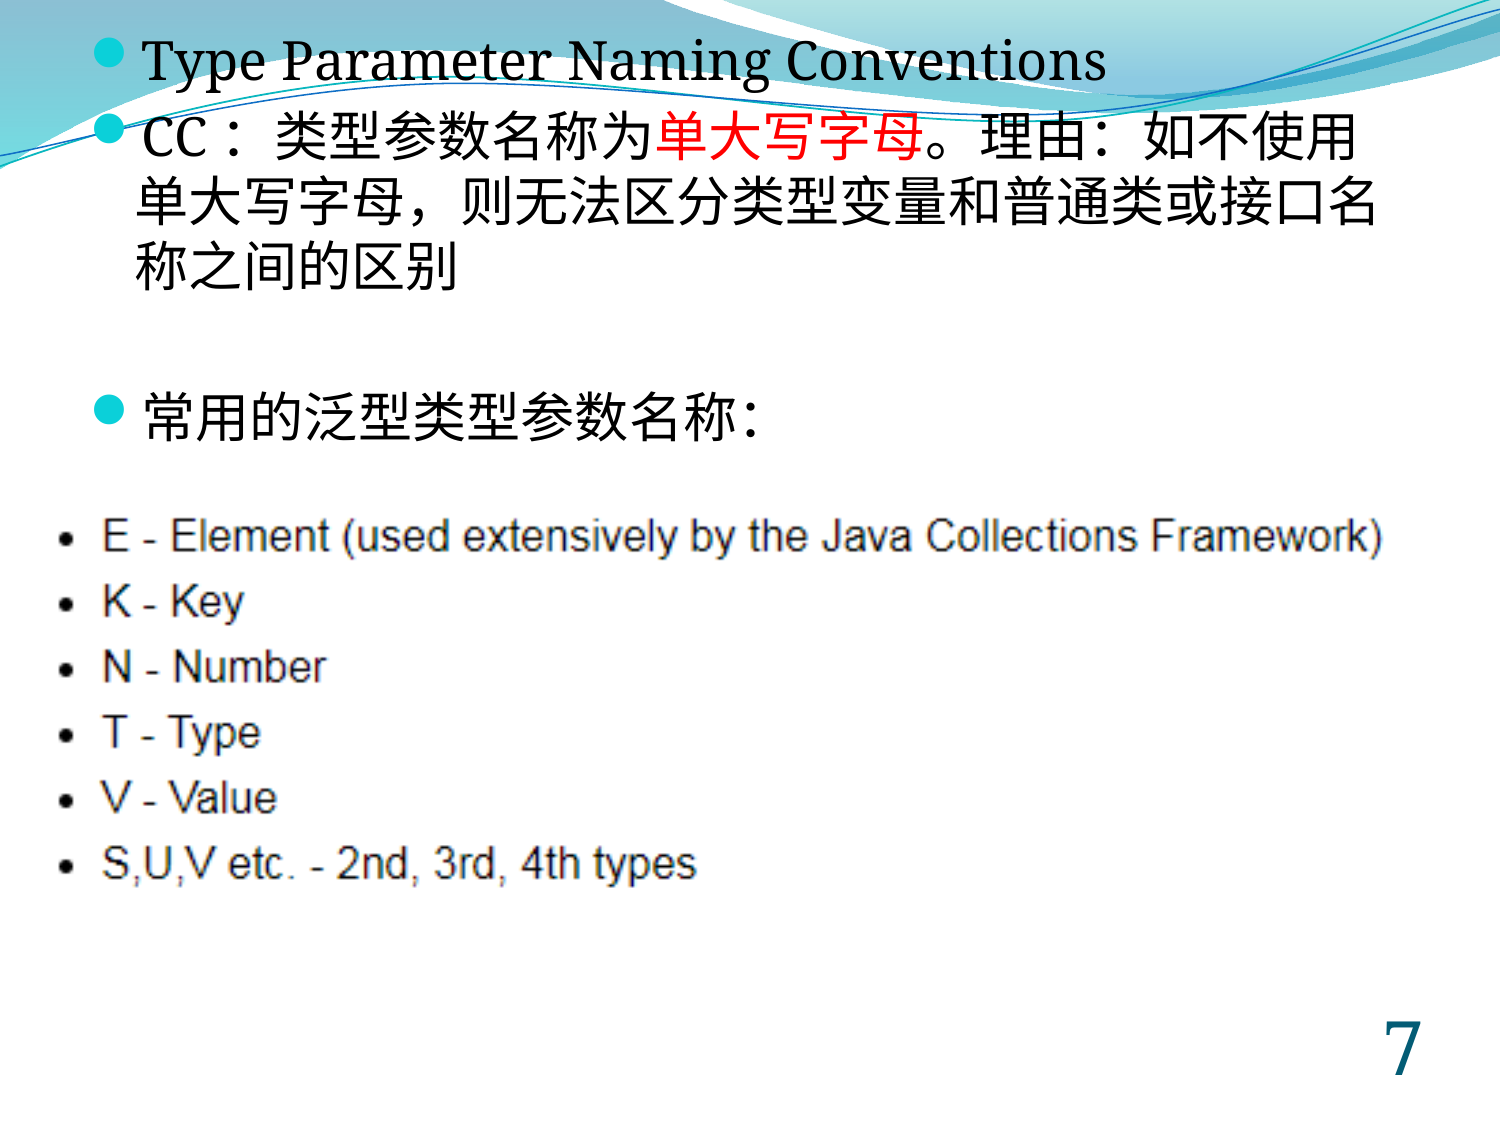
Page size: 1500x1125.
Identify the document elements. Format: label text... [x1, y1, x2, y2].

picture [41, 503, 1400, 896]
slide_number 6 [1299, 1042, 1425, 1103]
text_box +++++++++++++++++++++++++ [75, 505, 1406, 907]
list Type Parameter Naming Conventions CC：类型参数名称为单大写字母。理由：如不使用单大写字母，则无法区分类型变量和普通类或接口名称之间的区别 常用的泛型类型参数名称： [75, 19, 1425, 1038]
